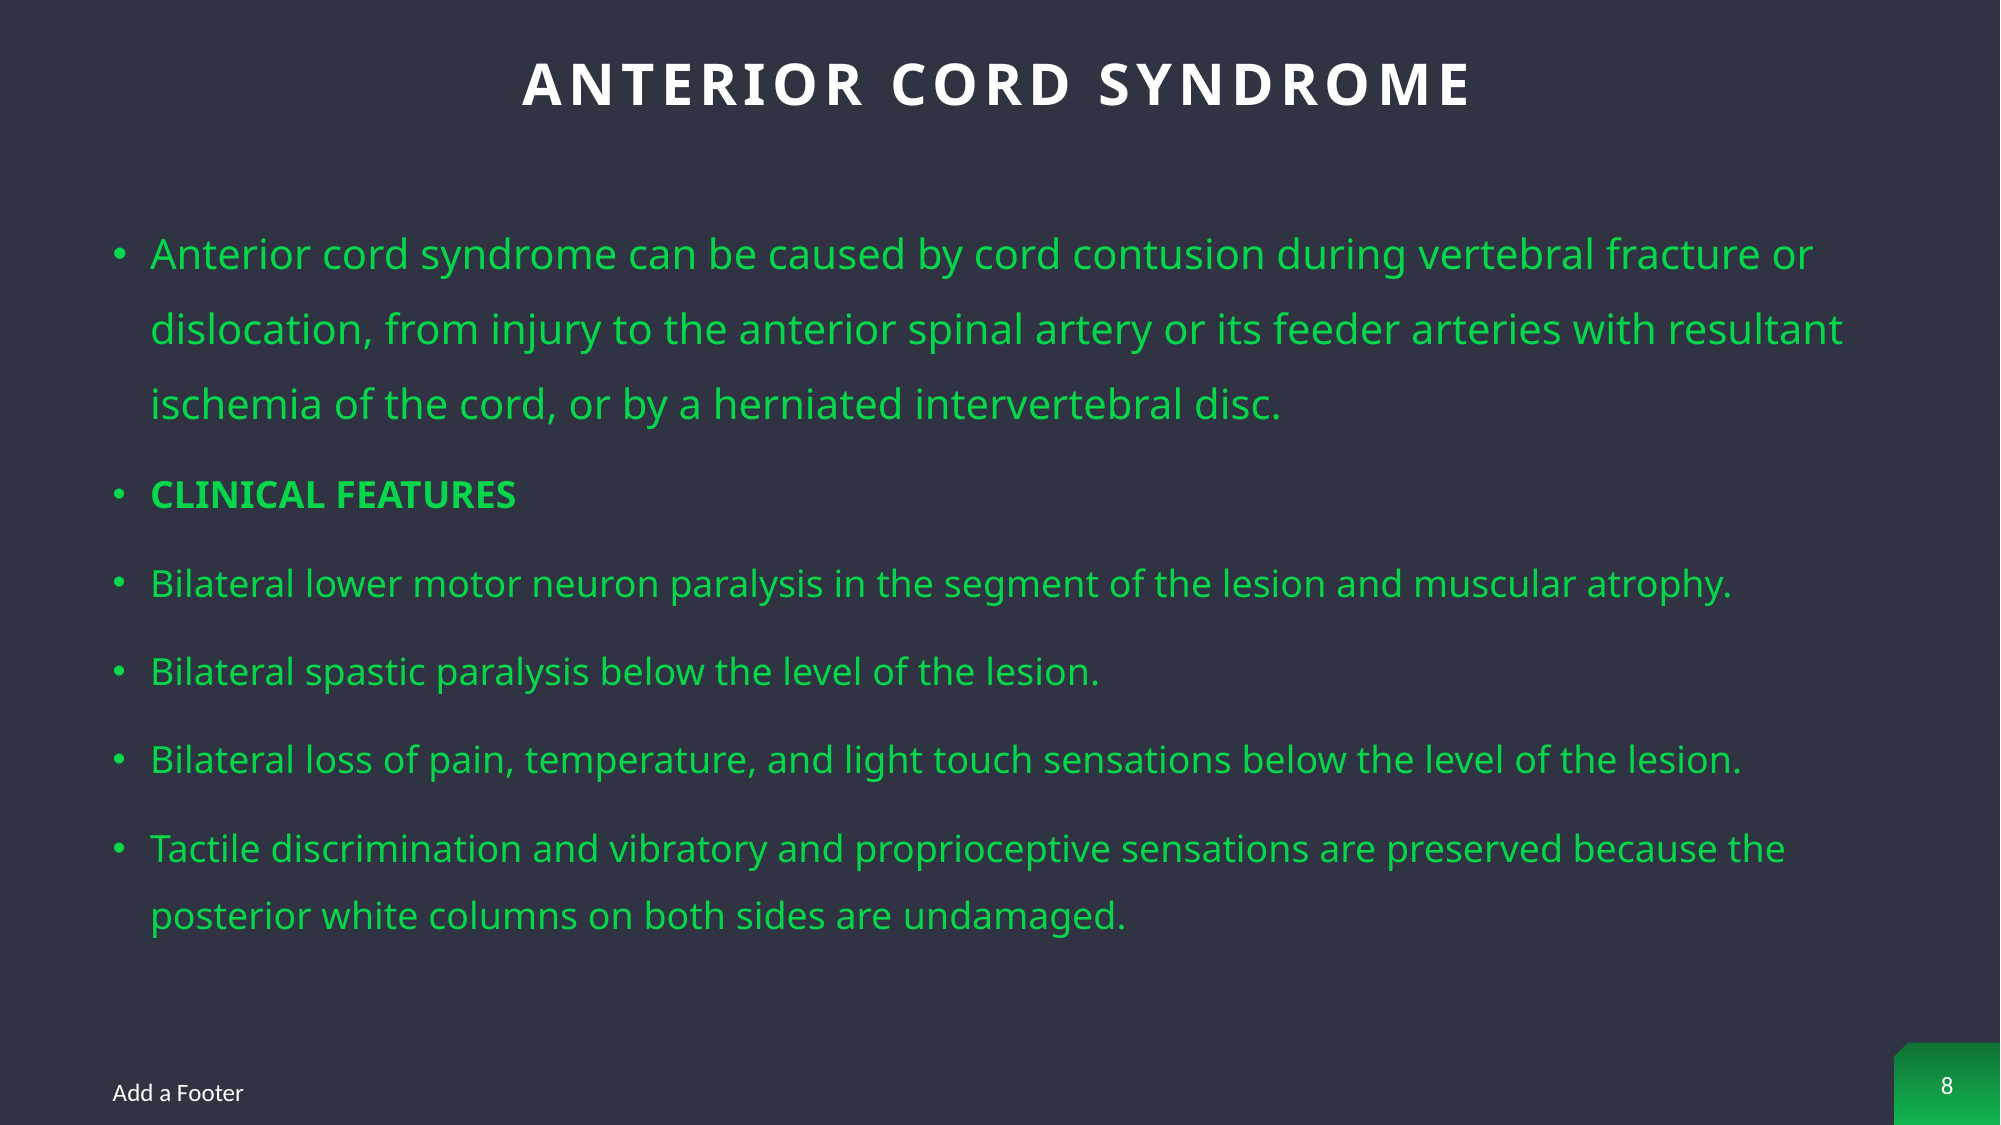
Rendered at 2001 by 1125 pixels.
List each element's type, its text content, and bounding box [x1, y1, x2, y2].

title Anterior Cord Syndrome [97, 47, 1903, 195]
footer Add a Footer [97, 1061, 773, 1121]
list Anterior cord syndrome can be caused by cord contusion during vertebral fracture or dislocation, from injury to the anterior spinal artery or its feeder arteries with resultant ischemia of the cord, or by a herniated intervertebral disc. CLINICAL FEATURES Bilateral lower motor neuron paralysis in the segment of the lesion and muscular atrophy. Bilateral spastic paralysis below the level of the lesion. Bilateral loss of pain, temperature, and light touch sensations below the level of the lesion. Tactile discrimination and vibratory and proprioceptive sensations are preserved because the posterior white columns on both sides are undamaged. [97, 195, 1903, 1014]
slide_number 8 [1894, 1050, 2000, 1118]
